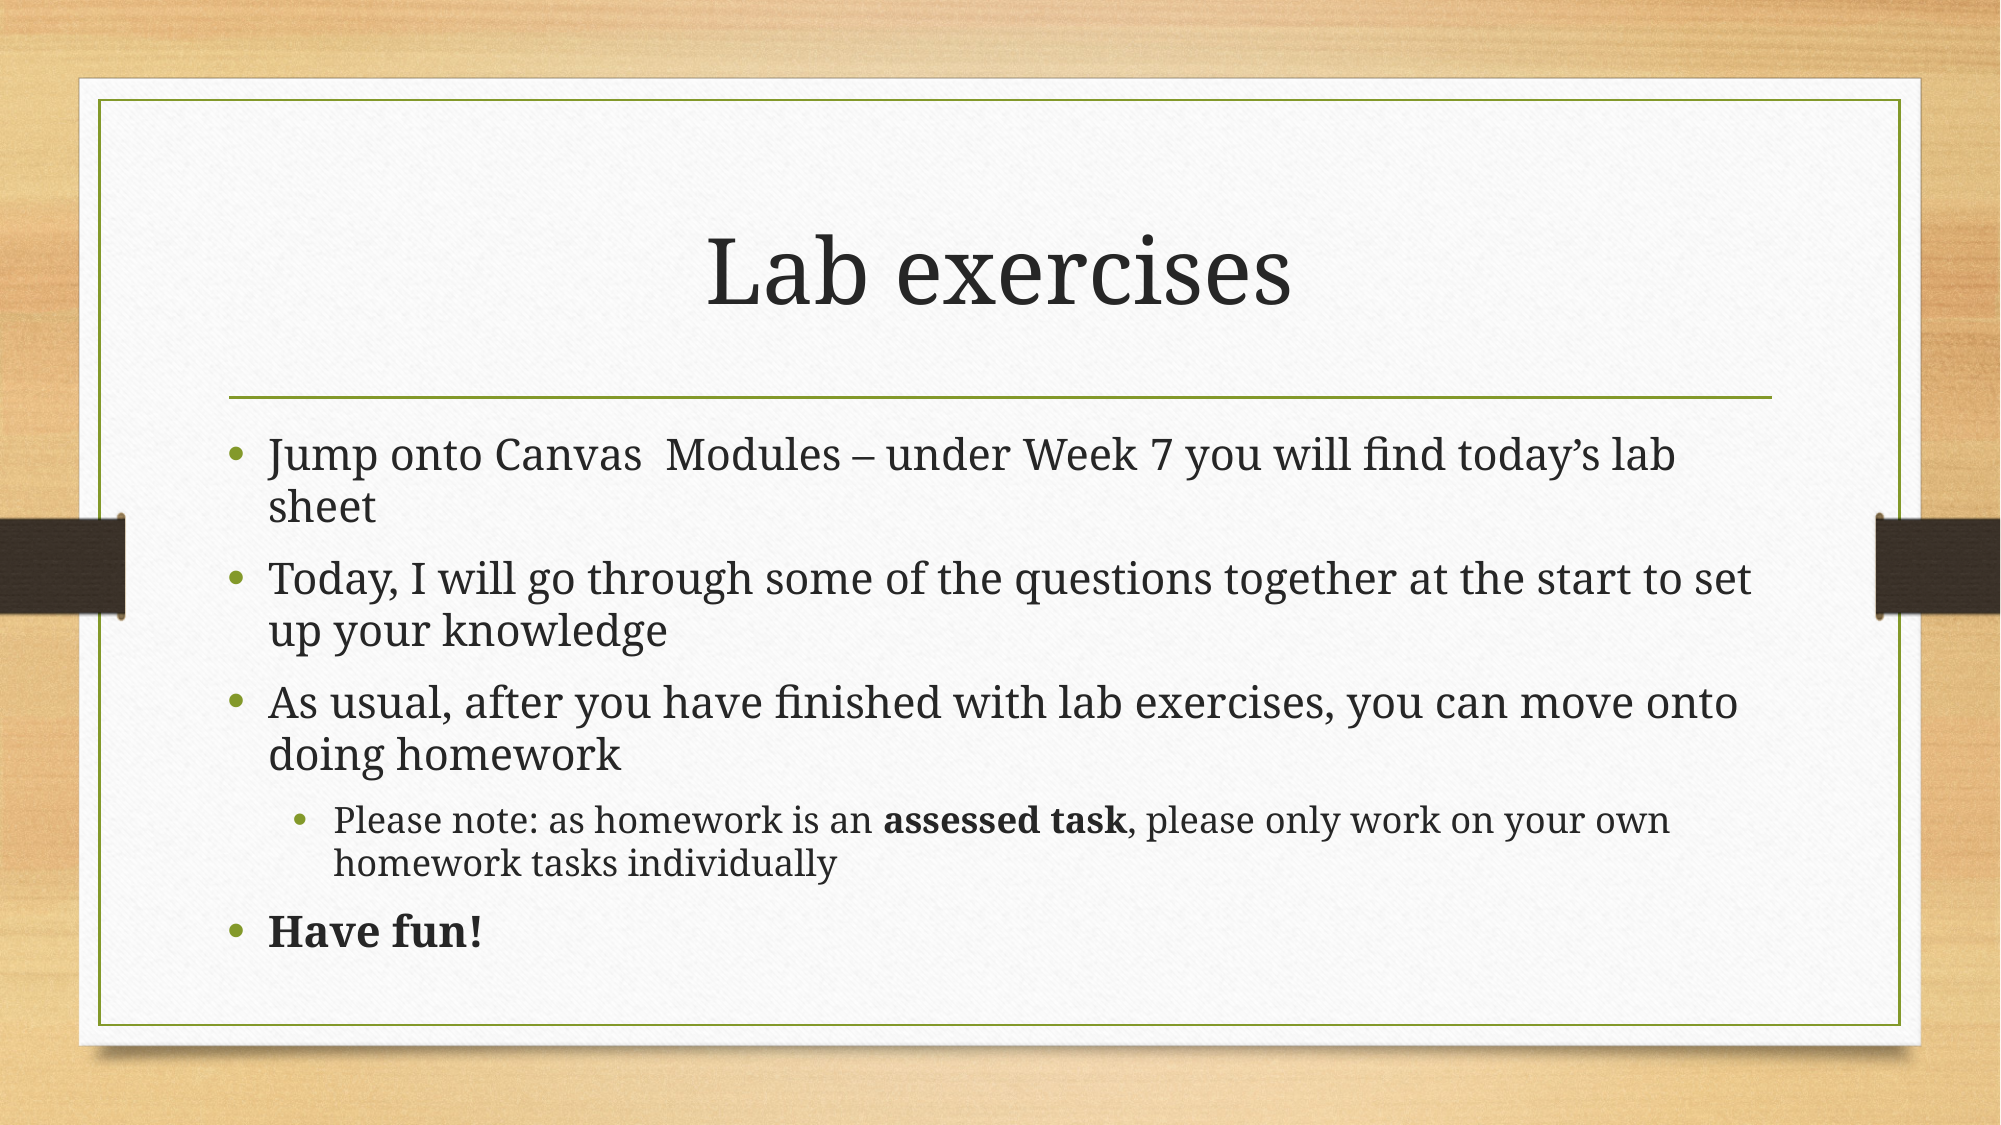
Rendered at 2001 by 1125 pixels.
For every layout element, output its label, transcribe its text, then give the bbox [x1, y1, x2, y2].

title Lab exercises [212, 161, 1788, 375]
picture [0, 0, 2001, 1125]
